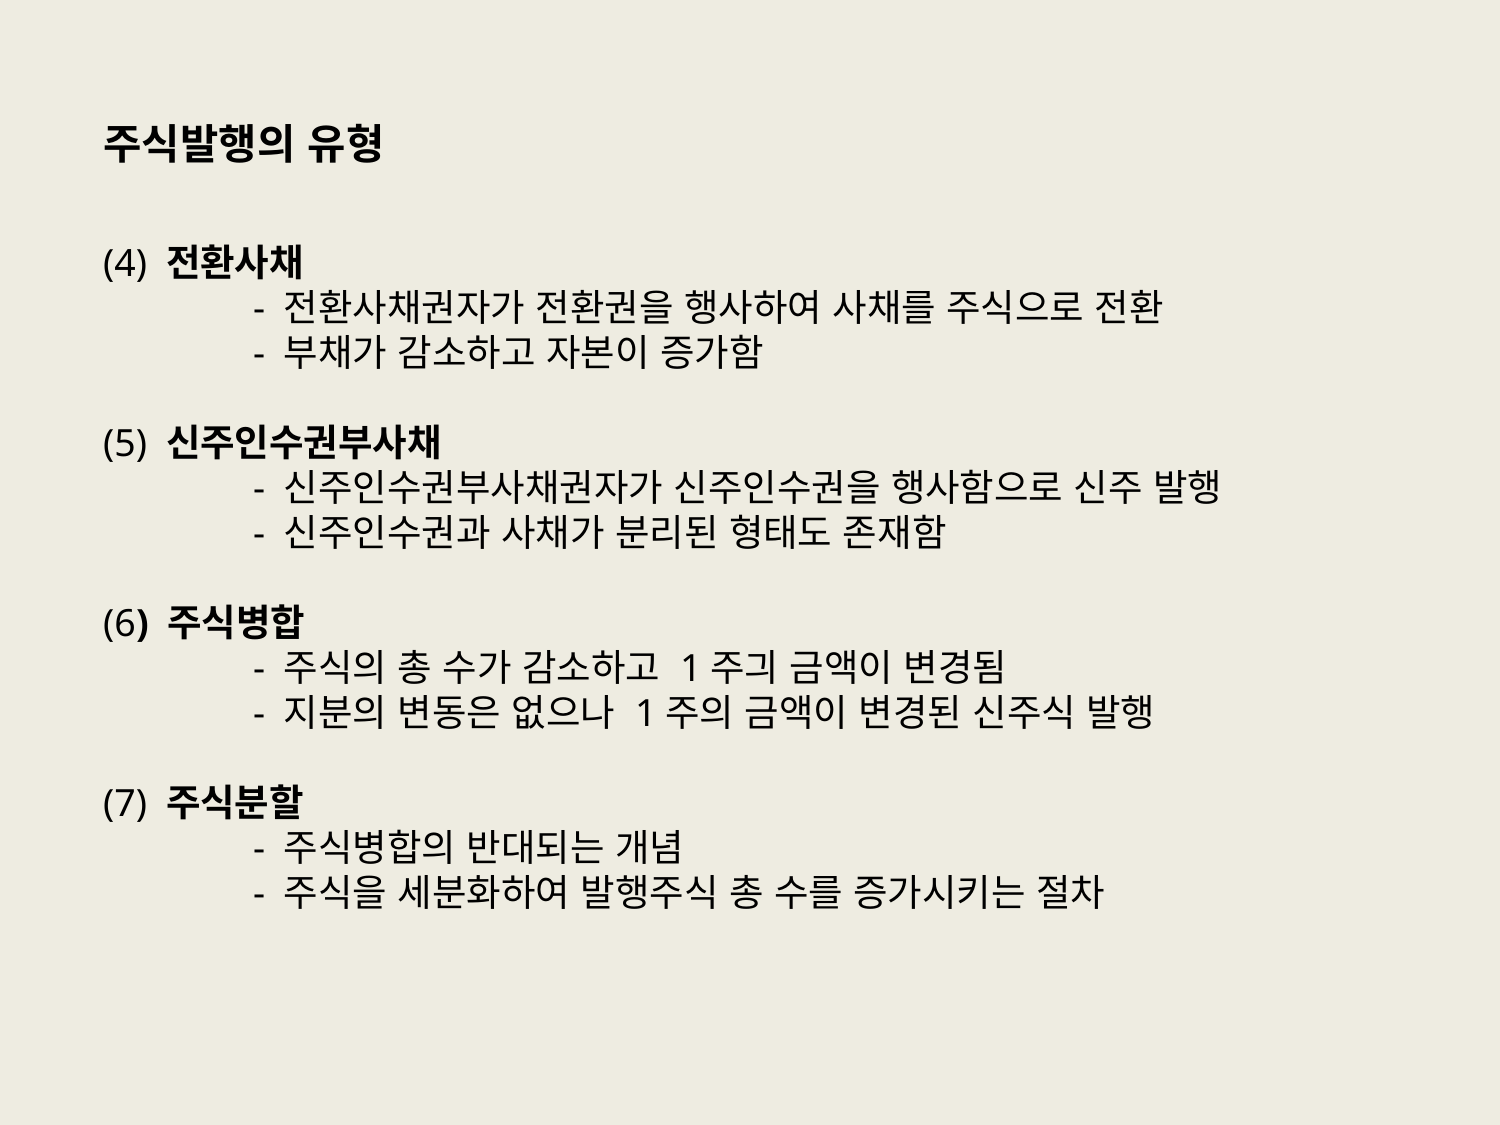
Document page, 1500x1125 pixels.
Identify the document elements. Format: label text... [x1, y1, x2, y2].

text_box (4) 전환사채 - 전환사채권자가 전환권을 행사하여 사채를 주식으로 전환 - 부채가 감소하고 자본이 증가함 (5) 신주인수권부사채 - 신주인수권부사채권자가 신주인수권을 행사함으로 신주 발행 - 신주인수권과 사채가 분리된 형태도 존재함 (6) 주식병합 - 주식의 총 수가 감소하고 1주긔 금액이 변경됨 - 지분의 변동은 없으나 1주의 금액이 변경된 신주식 발행 (7) 주식분할 - 주식병합의 반대되는 개념 - 주식을 세분화하여 발행주식 총 수를 증가시키는 절차 [88, 231, 1388, 922]
title 주식발행의 유형 [88, 90, 1046, 197]
